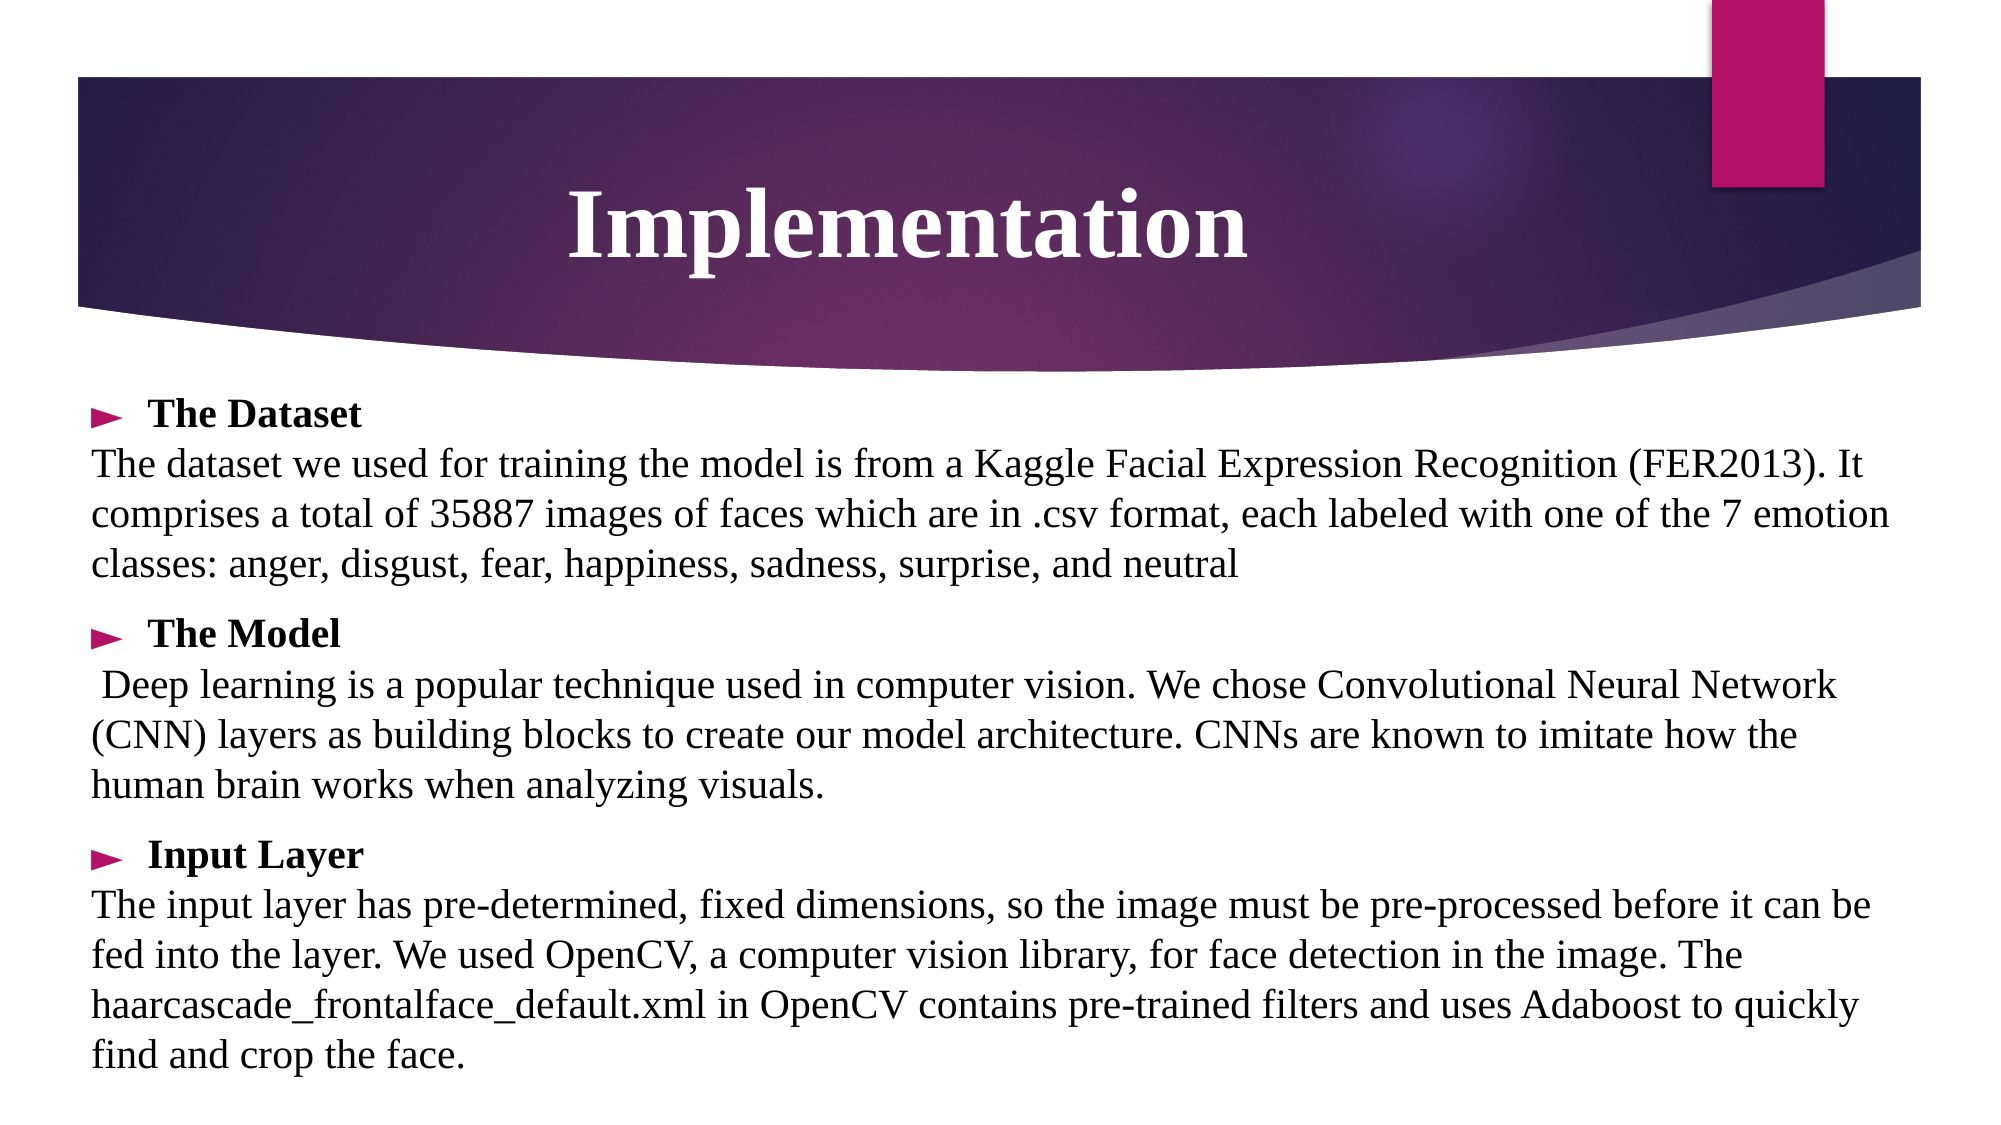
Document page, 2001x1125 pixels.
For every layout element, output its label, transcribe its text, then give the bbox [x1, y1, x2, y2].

title Implementation [189, 159, 1627, 276]
picture [79, 78, 1920, 371]
text_box The Dataset The dataset we used for training the model is from a Kaggle Facial Expression Recognition (FER2013). It comprises a total of 35887 images of faces which are in .csv format, each labeled with one of the 7 emotion classes: anger, disgust, fear, happiness, sadness, surprise, and neutral The Model Deep learning is a popular technique used in computer vision. We chose Convolutional Neural Network (CNN) layers as building blocks to create our model architecture. CNNs are known to imitate how the human brain works when analyzing visuals. Input Layer The input layer has pre-determined, fixed dimensions, so the image must be pre-processed before it can be fed into the layer. We used OpenCV, a computer vision library, for face detection in the image. The haarcascade_frontalface_default.xml in OpenCV contains pre-trained filters and uses Adaboost to quickly find and crop the face. [76, 377, 1924, 1085]
